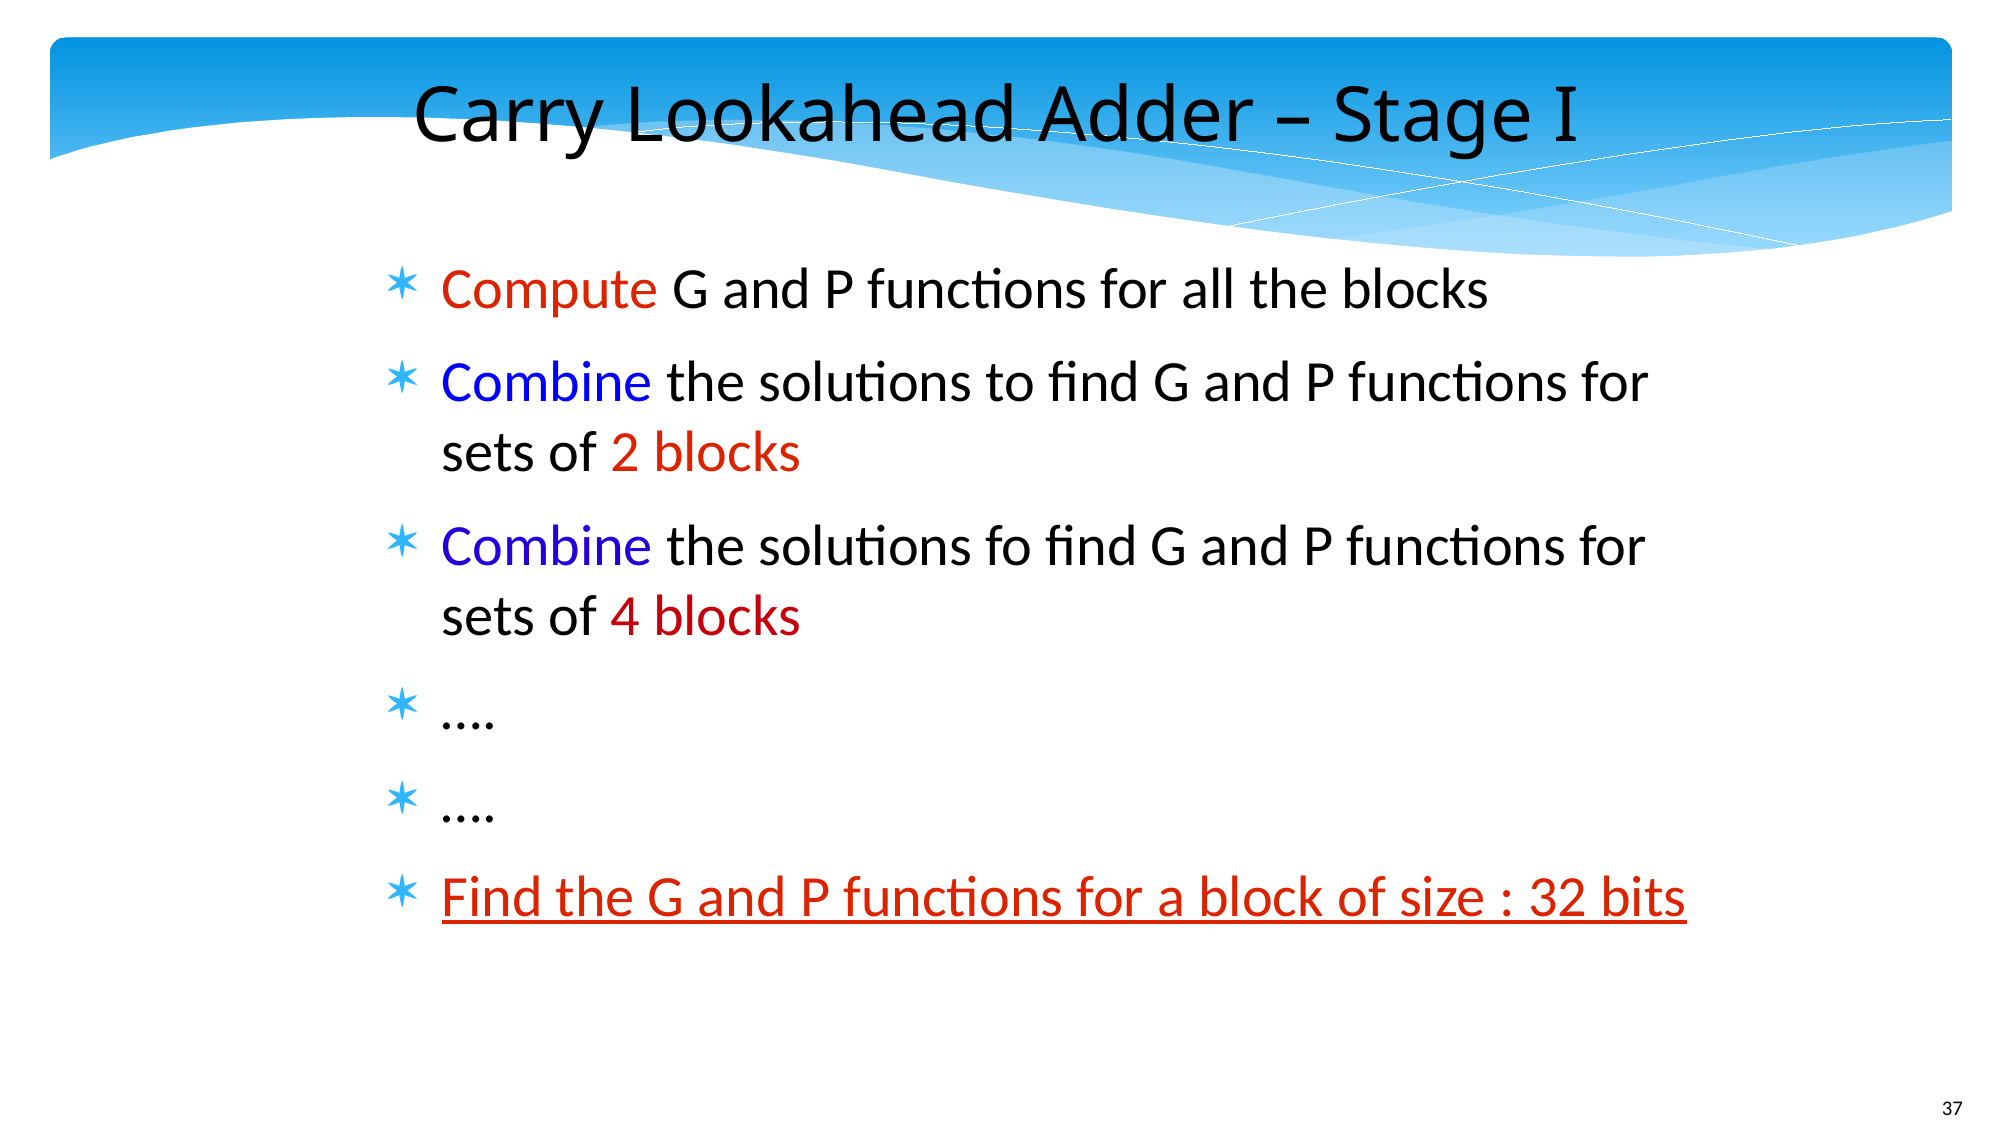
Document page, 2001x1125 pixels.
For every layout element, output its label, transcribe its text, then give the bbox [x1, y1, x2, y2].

list Compute G and P functions for all the blocks Combine the solutions to find G and P functions for sets of 2 blocks Combine the solutions fo find G and P functions for sets of 4 blocks …. …. Find the G and P functions for a block of size : 32 bits [300, 249, 1713, 1075]
title Carry Lookahead Adder – Stage I [387, 33, 1605, 188]
